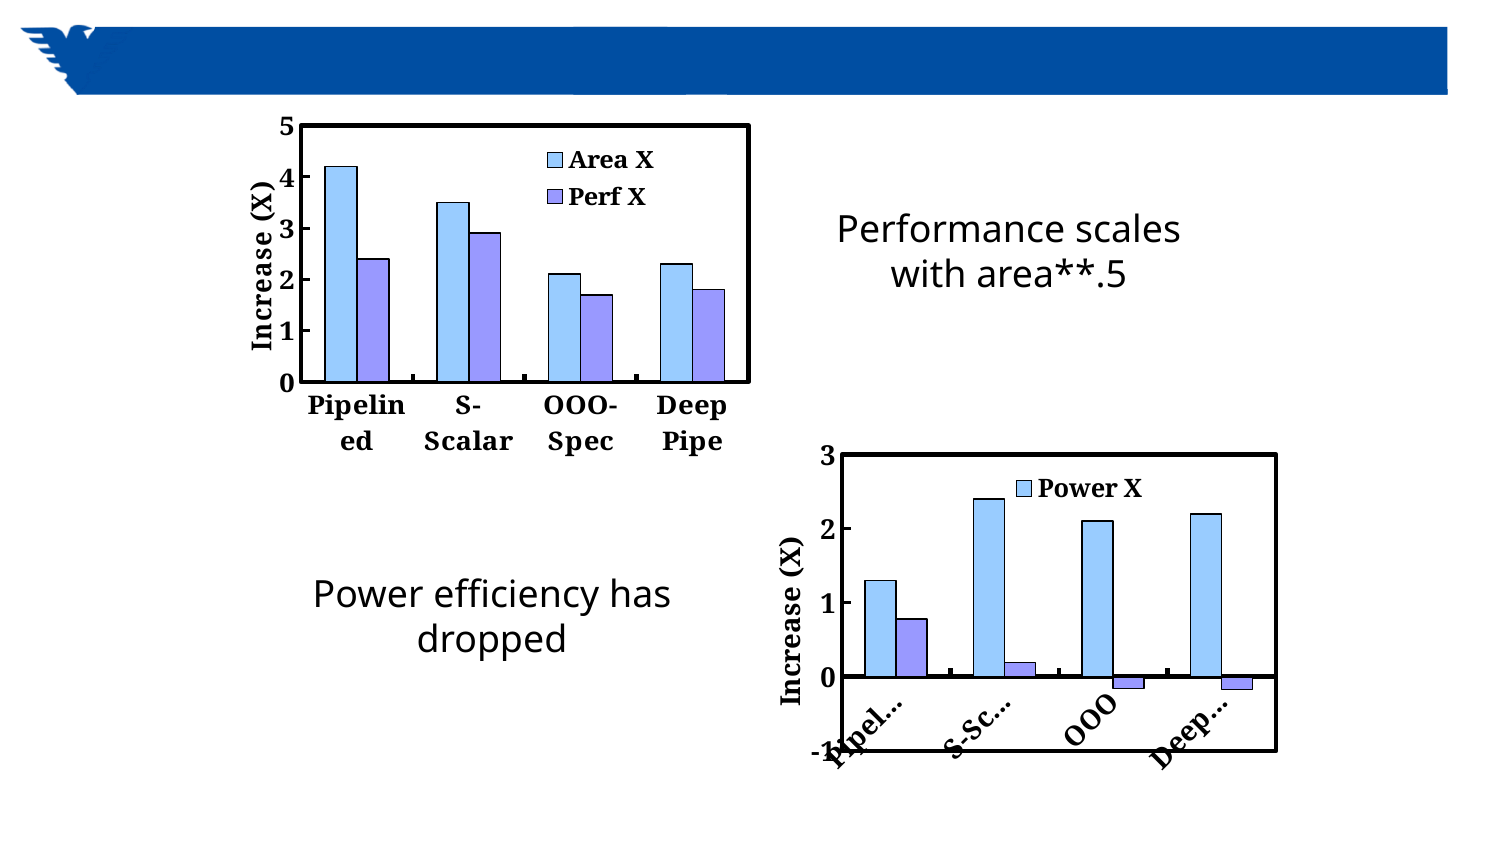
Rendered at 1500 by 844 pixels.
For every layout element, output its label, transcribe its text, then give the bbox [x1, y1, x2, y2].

picture [5, 14, 148, 95]
chart [218, 100, 1307, 785]
text_box Power efficiency has dropped [290, 562, 694, 668]
text_box Performance scales with area**.5 [812, 197, 1206, 303]
